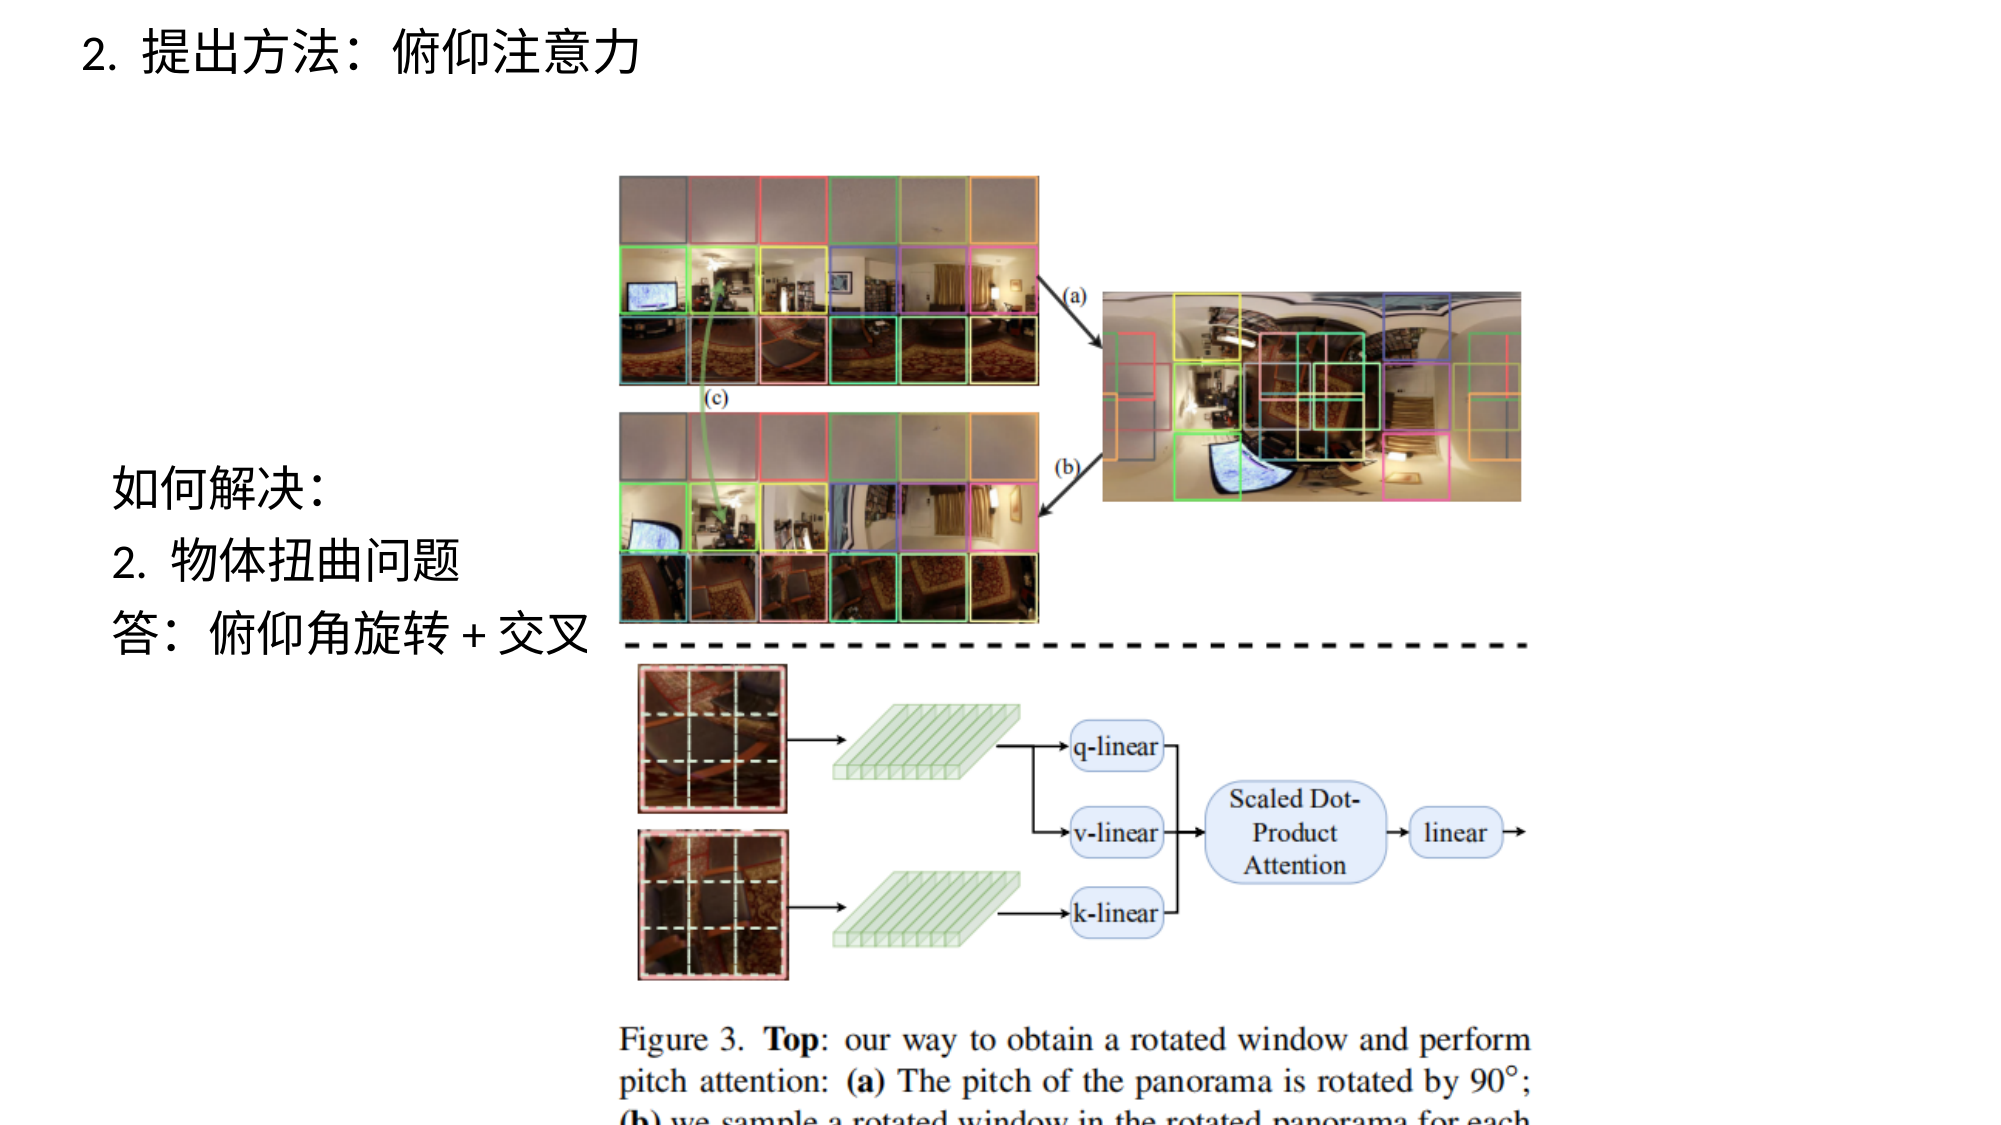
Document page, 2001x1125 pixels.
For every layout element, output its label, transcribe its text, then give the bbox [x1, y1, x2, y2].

picture [587, 156, 1557, 1125]
subtitle 2. 提出方法：俯仰注意力 [29, 20, 694, 100]
text_box 如何解决： 2. 物体扭曲问题 答：俯仰角旋转+交叉注意力 [96, 457, 587, 671]
